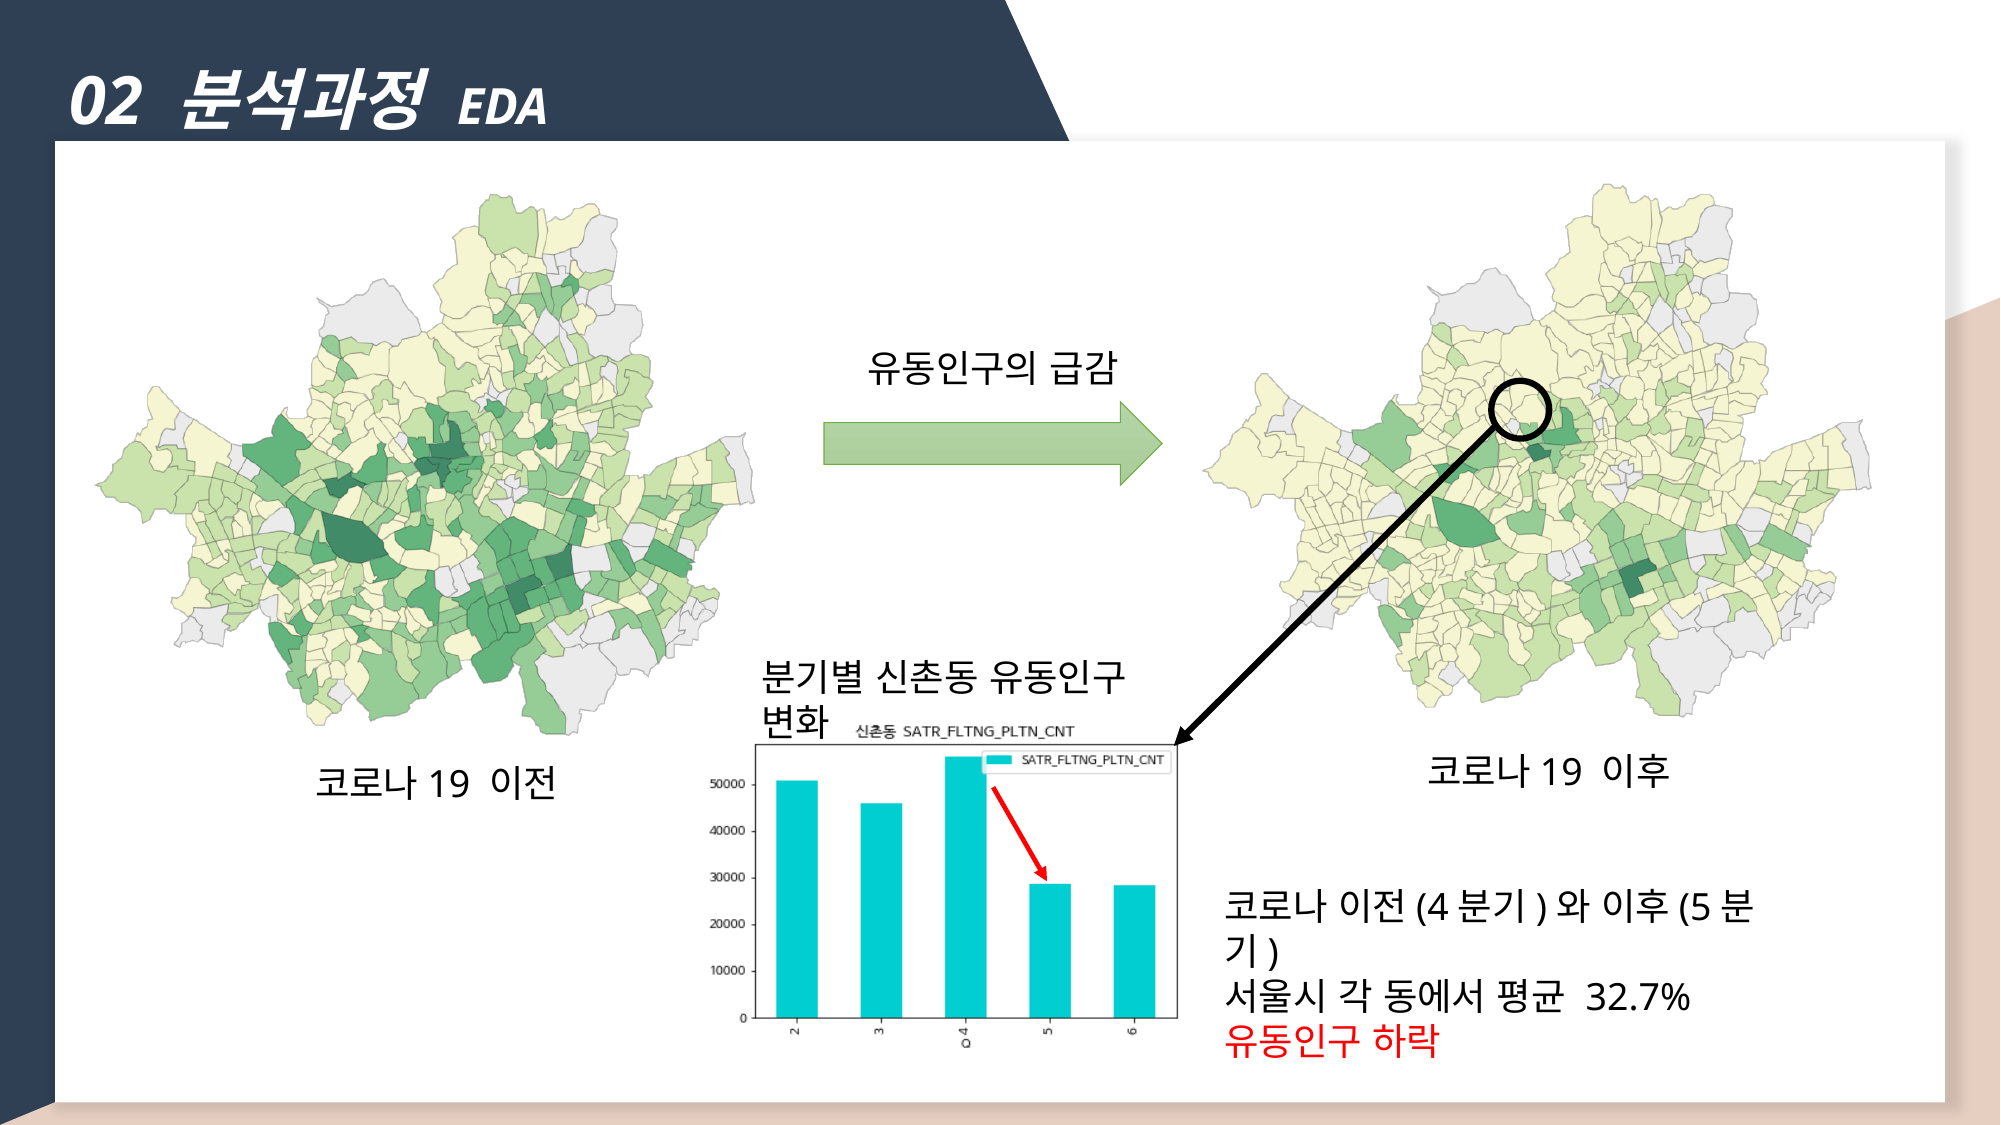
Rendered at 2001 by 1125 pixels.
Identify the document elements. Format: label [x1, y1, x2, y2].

text_box [1173, 425, 1496, 746]
text_box [993, 787, 1048, 882]
picture [78, 155, 1933, 1063]
text_box [0, 0, 2000, 1125]
